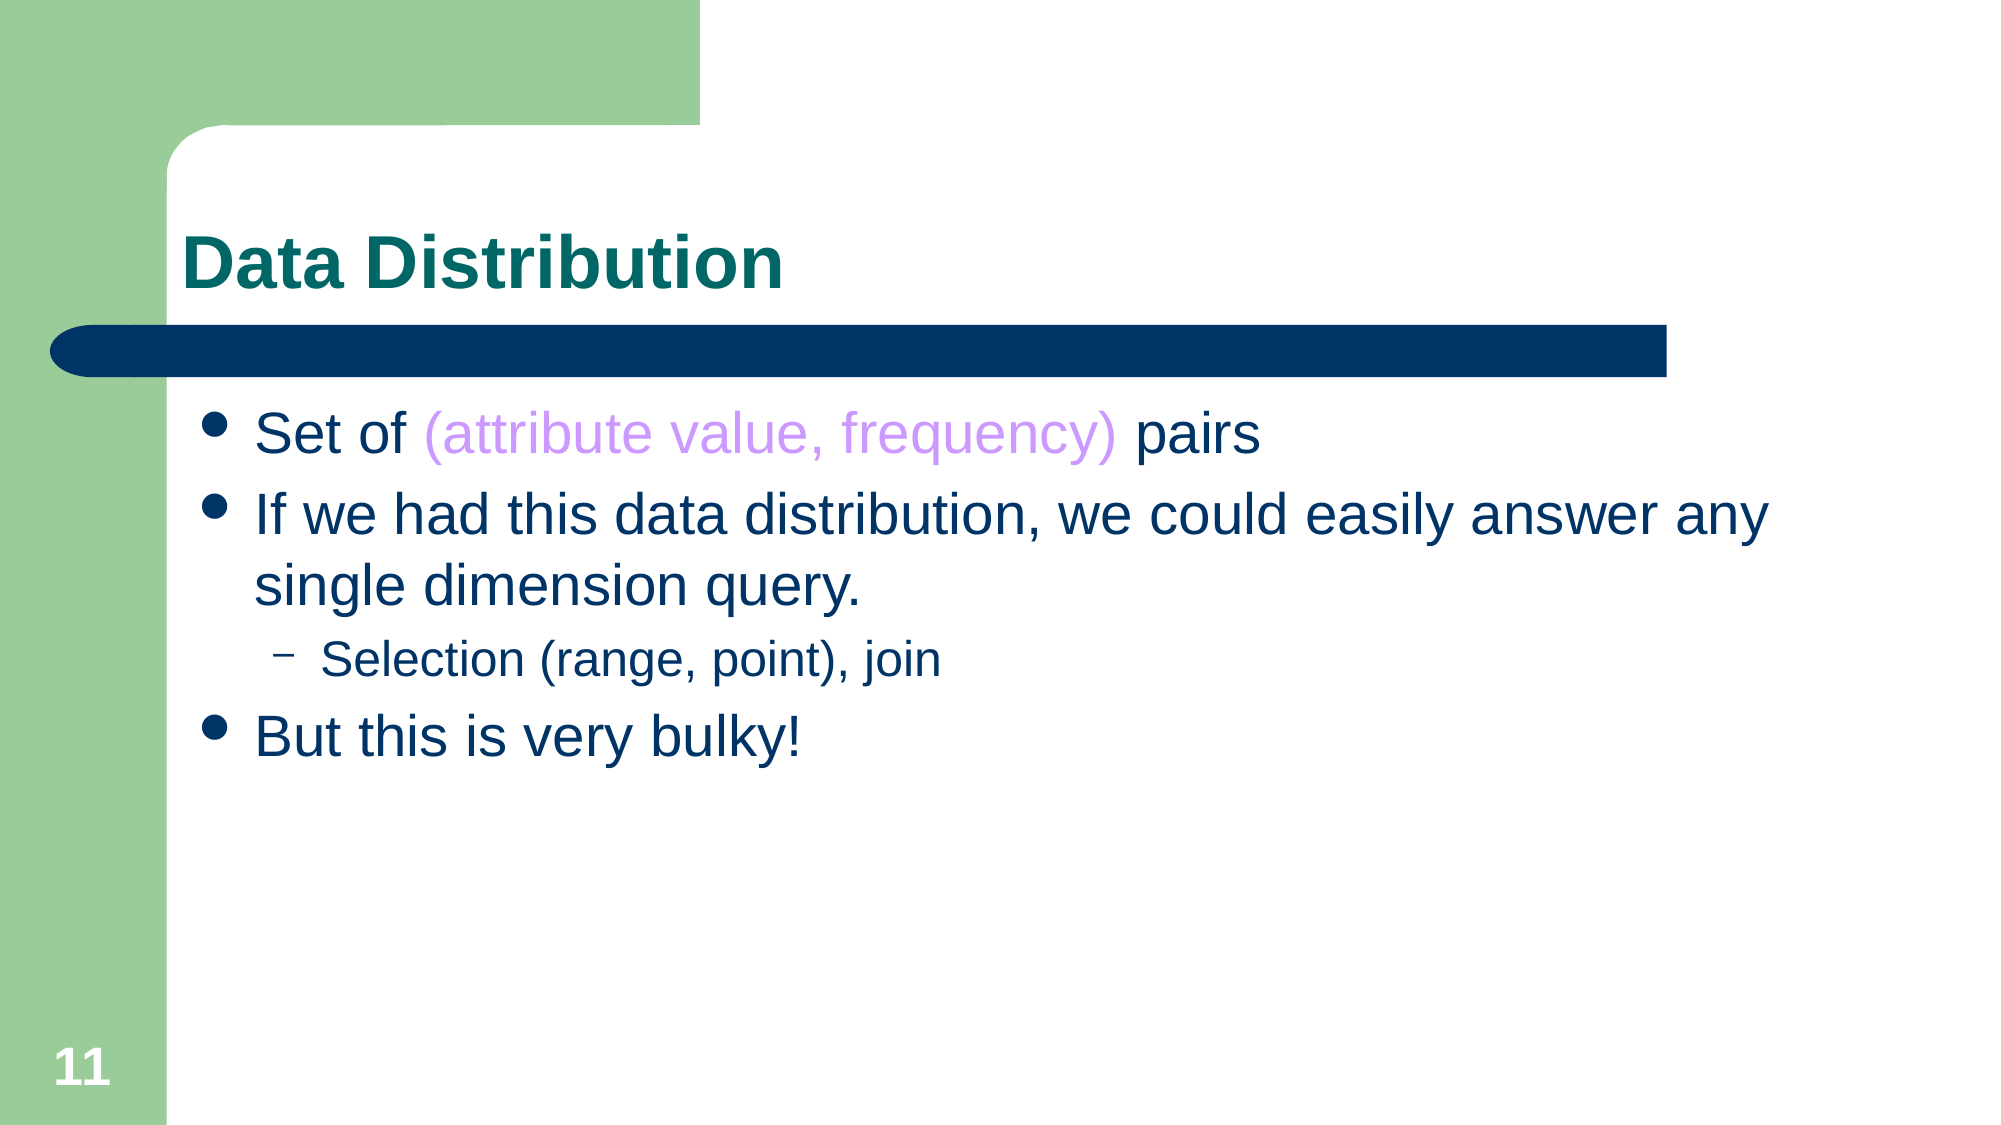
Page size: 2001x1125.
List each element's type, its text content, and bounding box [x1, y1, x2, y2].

title Data Distribution [166, 125, 1900, 313]
slide_number 11 [18, 1023, 147, 1105]
list Set of (attribute value, frequency) pairs If we had this data distribution, we could easily answer any single dimension query. Selection (range, point), join But this is very bulky! [183, 387, 1866, 999]
